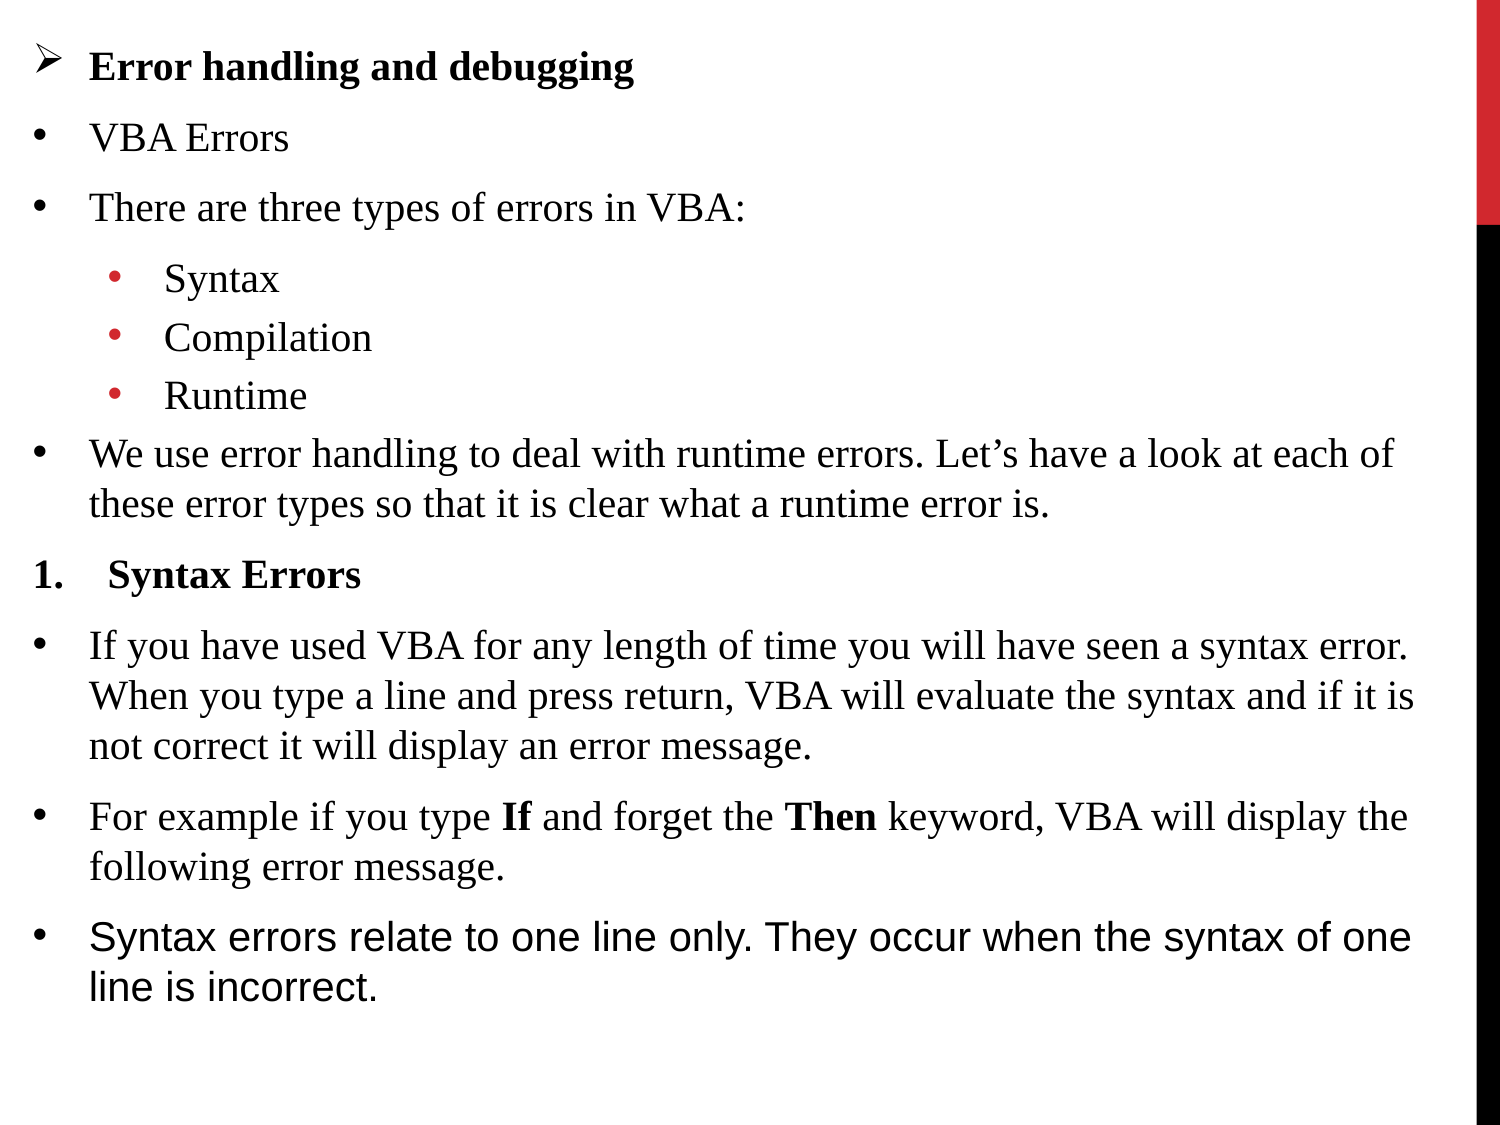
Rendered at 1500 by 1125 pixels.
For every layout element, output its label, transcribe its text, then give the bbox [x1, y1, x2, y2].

list Error handling and debugging VBA Errors There are three types of errors in VBA: Syntax Compilation Runtime We use error handling to deal with runtime errors. Let’s have a look at each of these error types so that it is clear what a runtime error is. Syntax Errors If you have used VBA for any length of time you will have seen a syntax error. When you type a line and press return, VBA will evaluate the syntax and if it is not correct it will display an error message. For example if you type If and forget the Then keyword, VBA will display the following error message. Syntax errors relate to one line only. They occur when the syntax of one line is incorrect. [17, 30, 1459, 1106]
